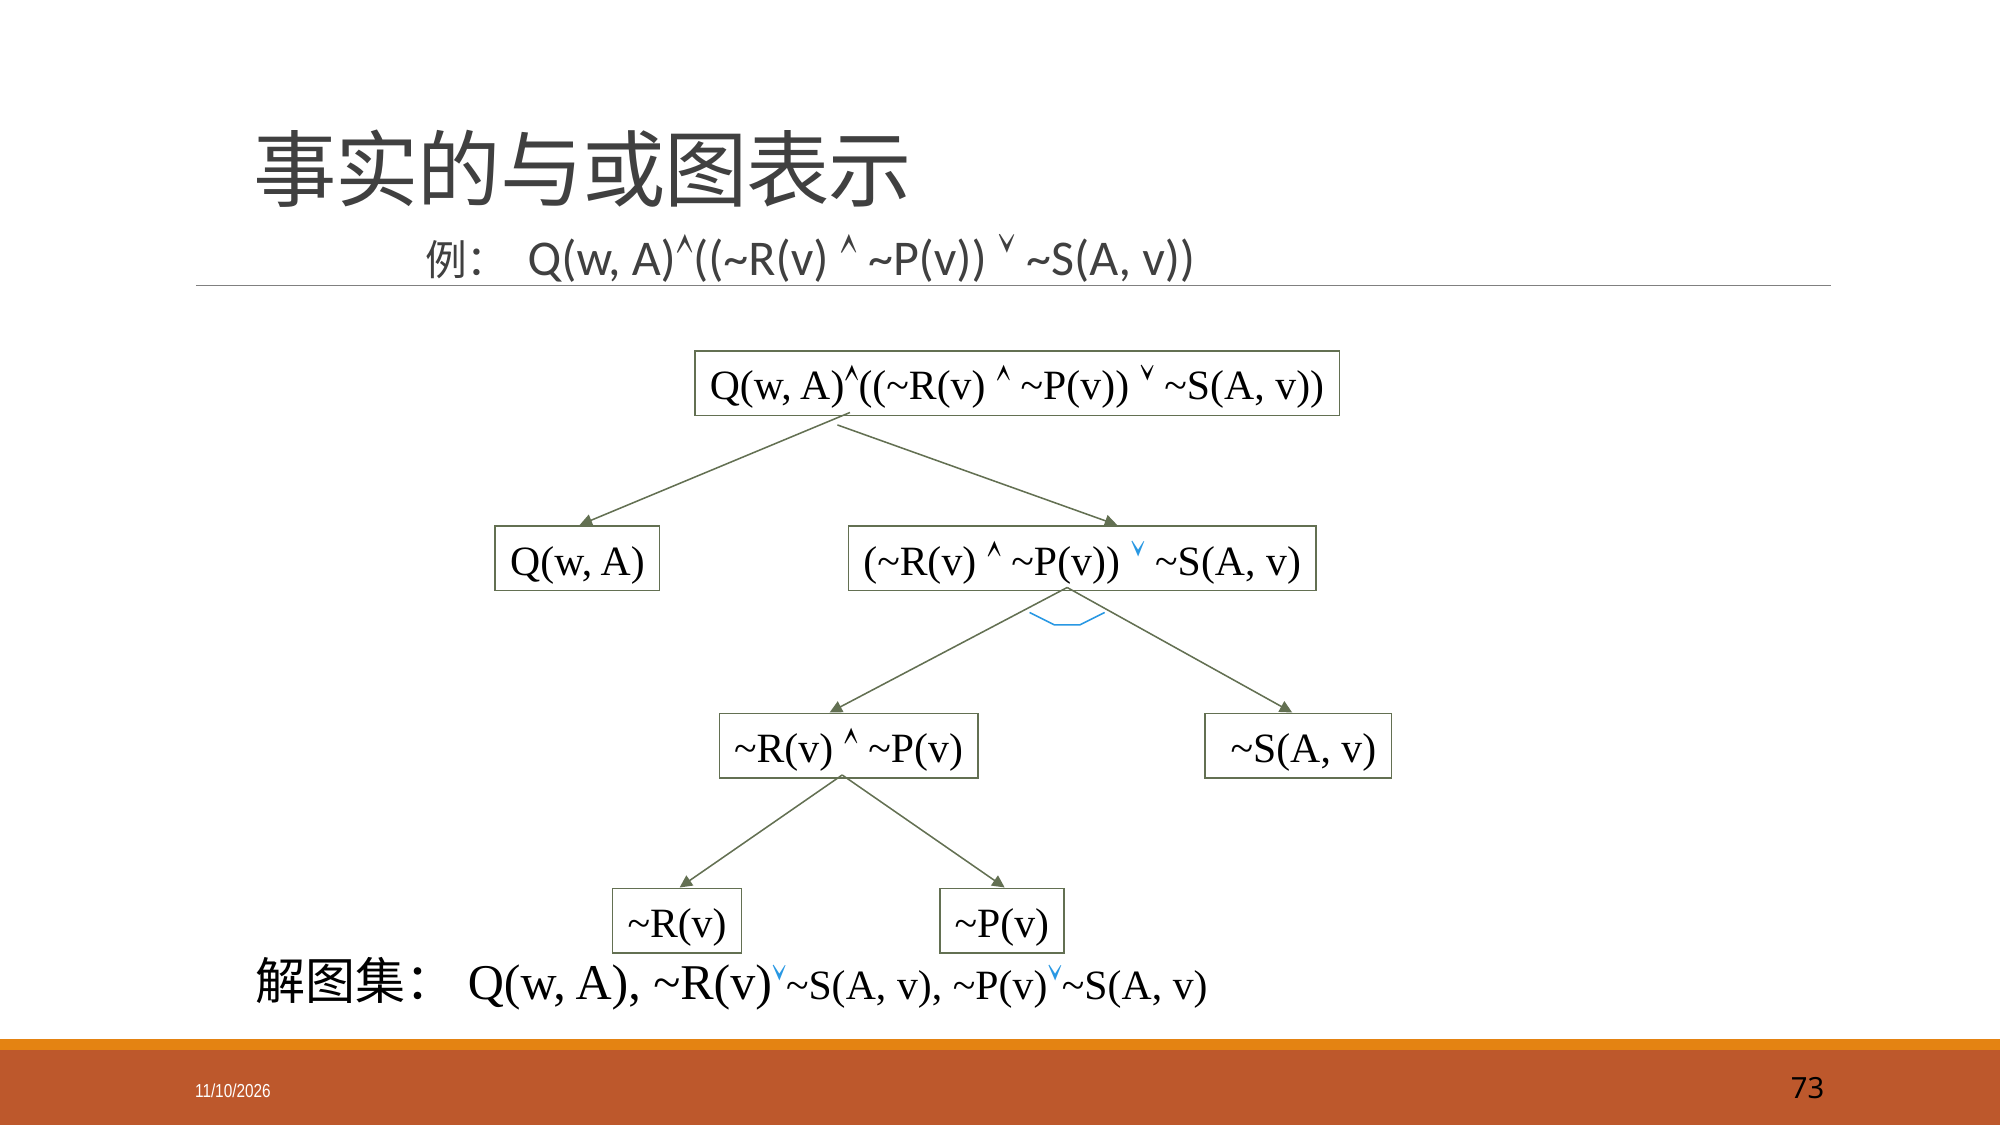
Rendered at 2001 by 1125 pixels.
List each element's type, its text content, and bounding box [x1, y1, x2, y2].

text_box ~P(v) [939, 888, 1065, 941]
text_box ~S(A, v) [1205, 713, 1392, 779]
text_box [579, 412, 851, 526]
title 事实的与或图表示 [238, 99, 1514, 225]
text_box (~R(v)  ~P(v))  ~S(A, v) [848, 525, 1317, 591]
slide_number 73 [1624, 1059, 1840, 1120]
text_box Q(w, A) [495, 525, 660, 591]
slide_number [180, 1059, 586, 1120]
text_box [1029, 612, 1105, 625]
list 例： Q(w, A)((~R(v)  ~P(v))  ~S(A, v)) [425, 224, 1700, 325]
text_box [842, 774, 1005, 888]
text_box Q(w, A)((~R(v)  ~P(v))  ~S(A, v)) [694, 350, 1340, 416]
text_box [837, 424, 1118, 527]
text_box ~R(v)  ~P(v) [719, 713, 978, 779]
text_box [1067, 587, 1293, 713]
text_box [679, 774, 842, 888]
text_box ~R(v) [612, 888, 742, 941]
text_box 解图集：Q(w, A), ~R(v)~S(A, v), ~P(v)~S(A, v) [241, 941, 1244, 1017]
text_box [829, 587, 1067, 713]
